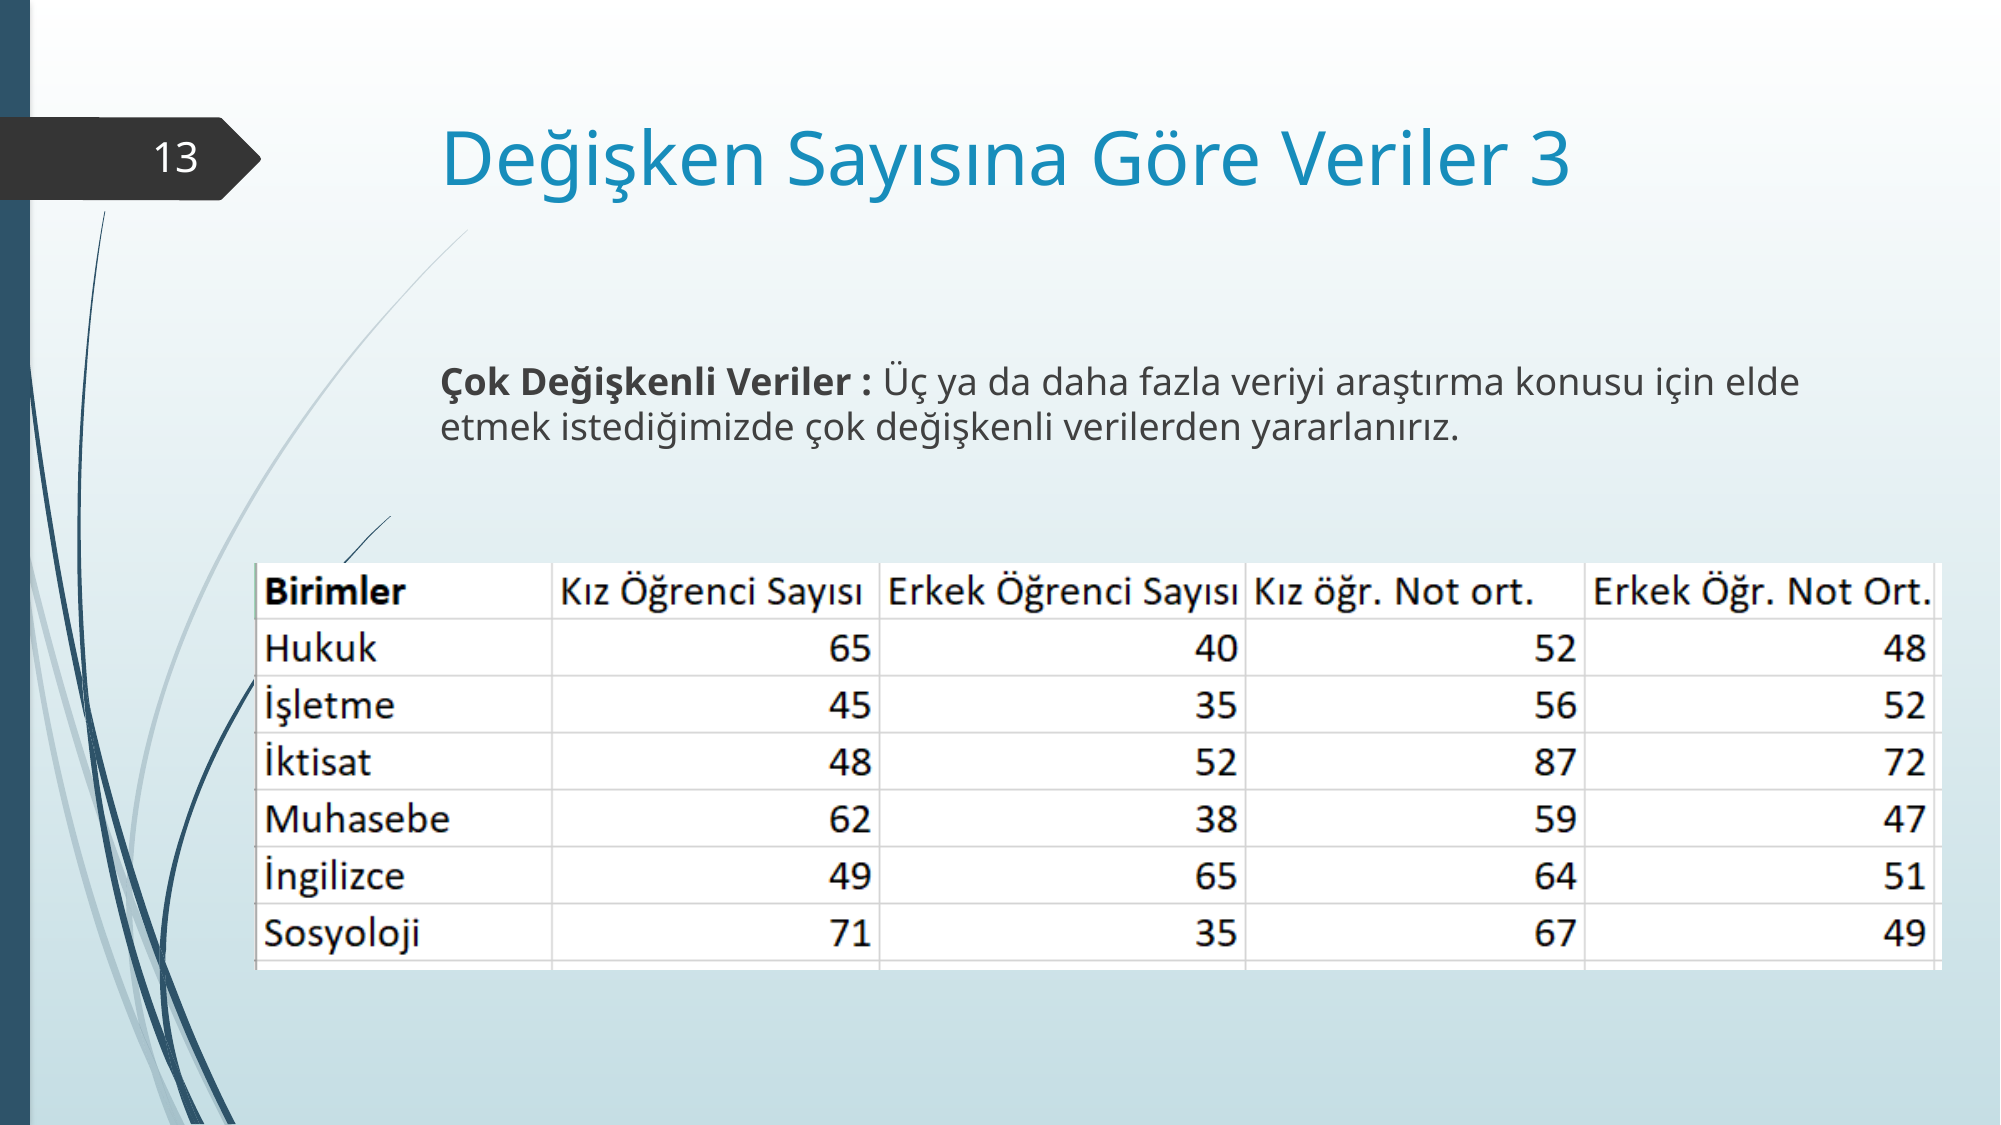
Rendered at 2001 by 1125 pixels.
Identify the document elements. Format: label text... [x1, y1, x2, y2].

list Çok Değişkenli Veriler : Üç ya da daha fazla veriyi araştırma konusu için elde etmek istediğimizde çok değişkenli verilerden yararlanırız. [424, 350, 1888, 561]
slide_number 13 [87, 129, 216, 190]
title Değişken Sayısına Göre Veriler 3 [425, 102, 1888, 313]
picture [253, 563, 1943, 970]
